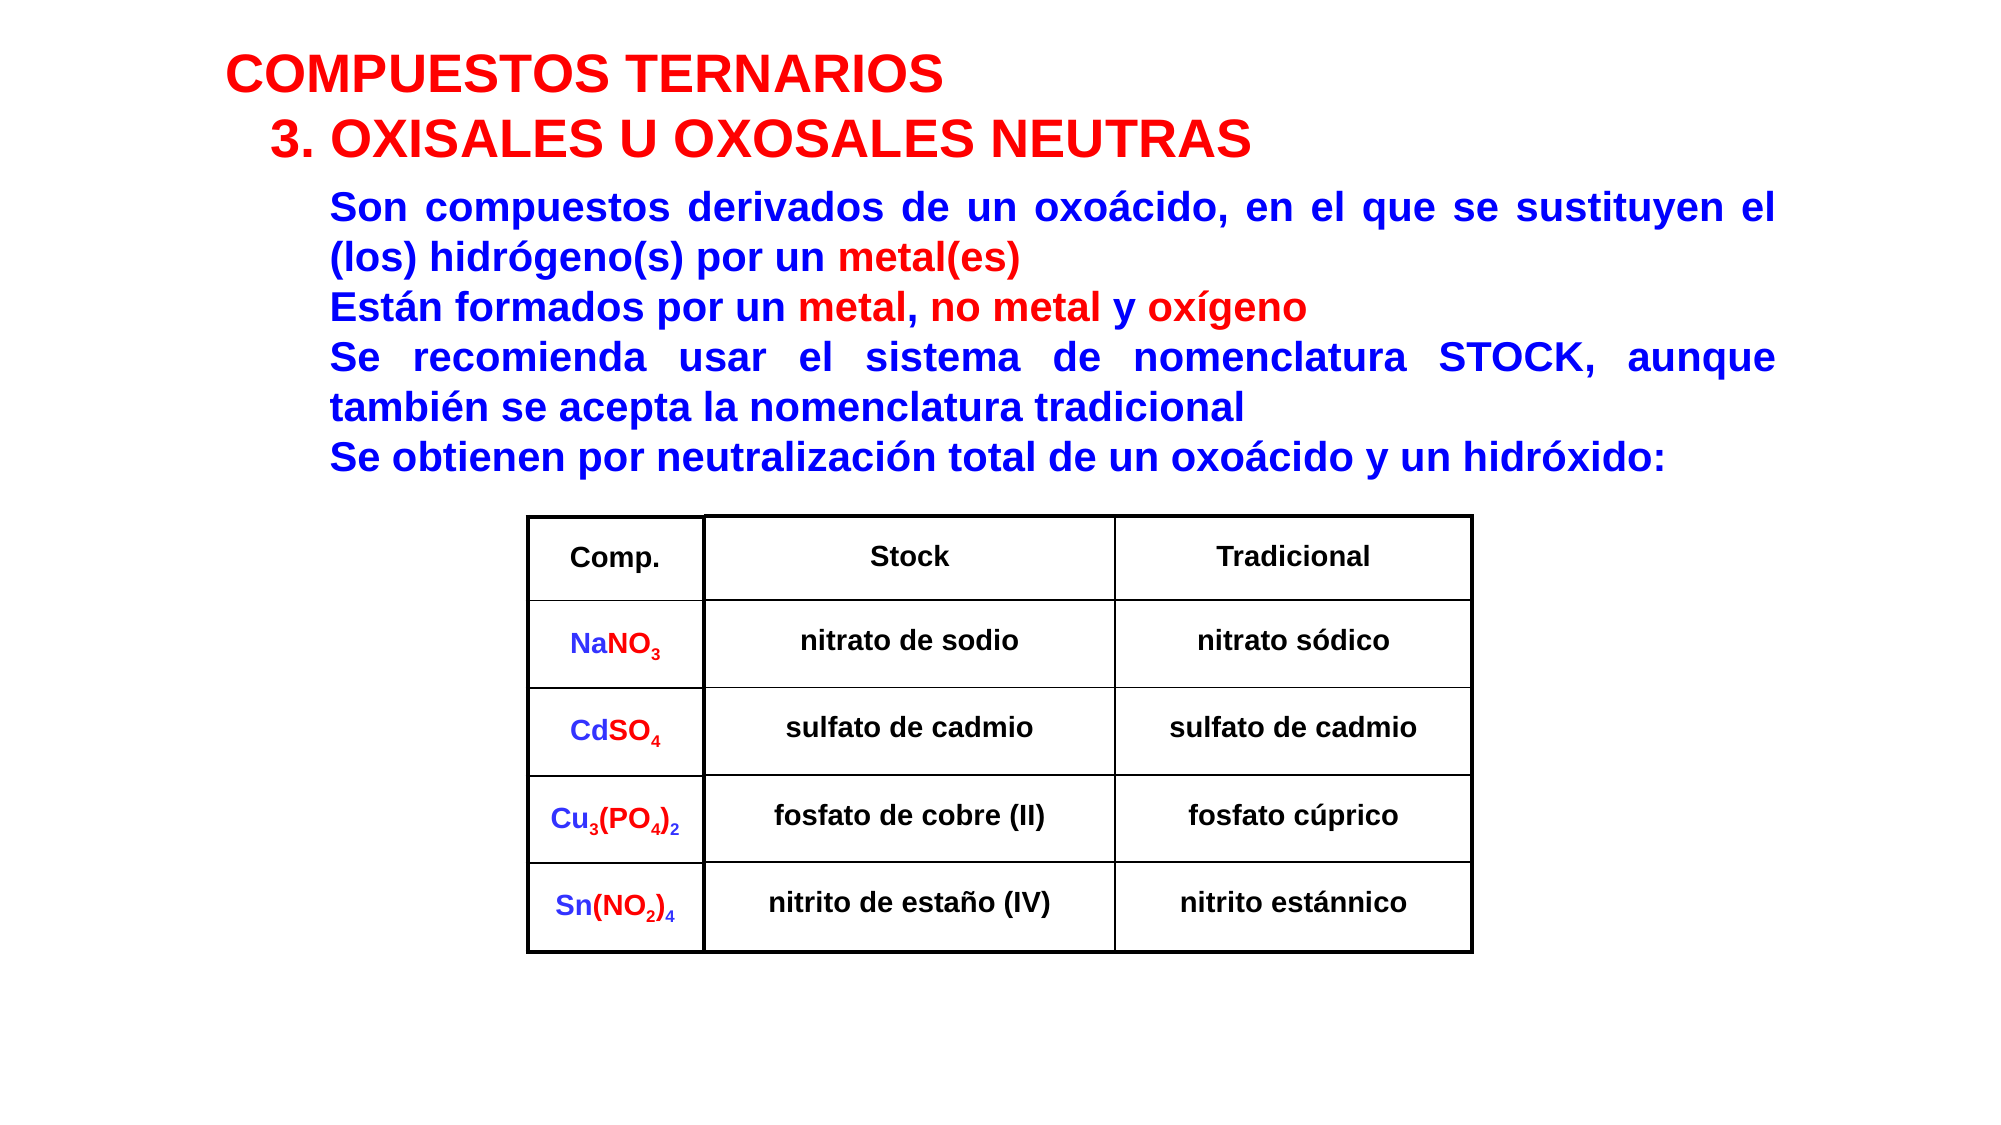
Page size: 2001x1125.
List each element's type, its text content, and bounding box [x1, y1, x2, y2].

text_box Son compuestos derivados de un oxoácido, en el que se sustituyen el (los) hidrógeno(s) por un metal(es) Están formados por un metal, no metal y oxígeno Se recomienda usar el sistema de nomenclatura STOCK, aunque también se acepta la nomenclatura tradicional Se obtienen por neutralización total de un oxoácido y un hidróxido: [314, 172, 1792, 488]
table_cell fosfato de cobre (II) [706, 776, 1114, 861]
table_header Stock [706, 518, 1114, 599]
table_cell nitrito de estaño (IV) [706, 863, 1114, 950]
table_cell nitrito estánnico [1116, 863, 1470, 950]
table_cell nitrato de sodio [706, 601, 1114, 687]
table_cell NaNO3 [530, 601, 702, 687]
table_cell fosfato cúprico [1116, 776, 1470, 861]
table_header Comp. [530, 519, 702, 600]
table_cell CdSO4 [530, 689, 702, 775]
table_cell sulfato de cadmio [706, 688, 1114, 774]
text_box COMPUESTOS TERNARIOS 3. OXISALES U OXOSALES NEUTRAS [210, 30, 1355, 185]
table_cell Cu3(PO4)2 [530, 777, 702, 862]
table_cell sulfato de cadmio [1116, 688, 1470, 774]
table_header Tradicional [1116, 518, 1470, 599]
table_cell nitrato sódico [1116, 601, 1470, 687]
table_cell Sn(NO2)4 [530, 864, 702, 950]
